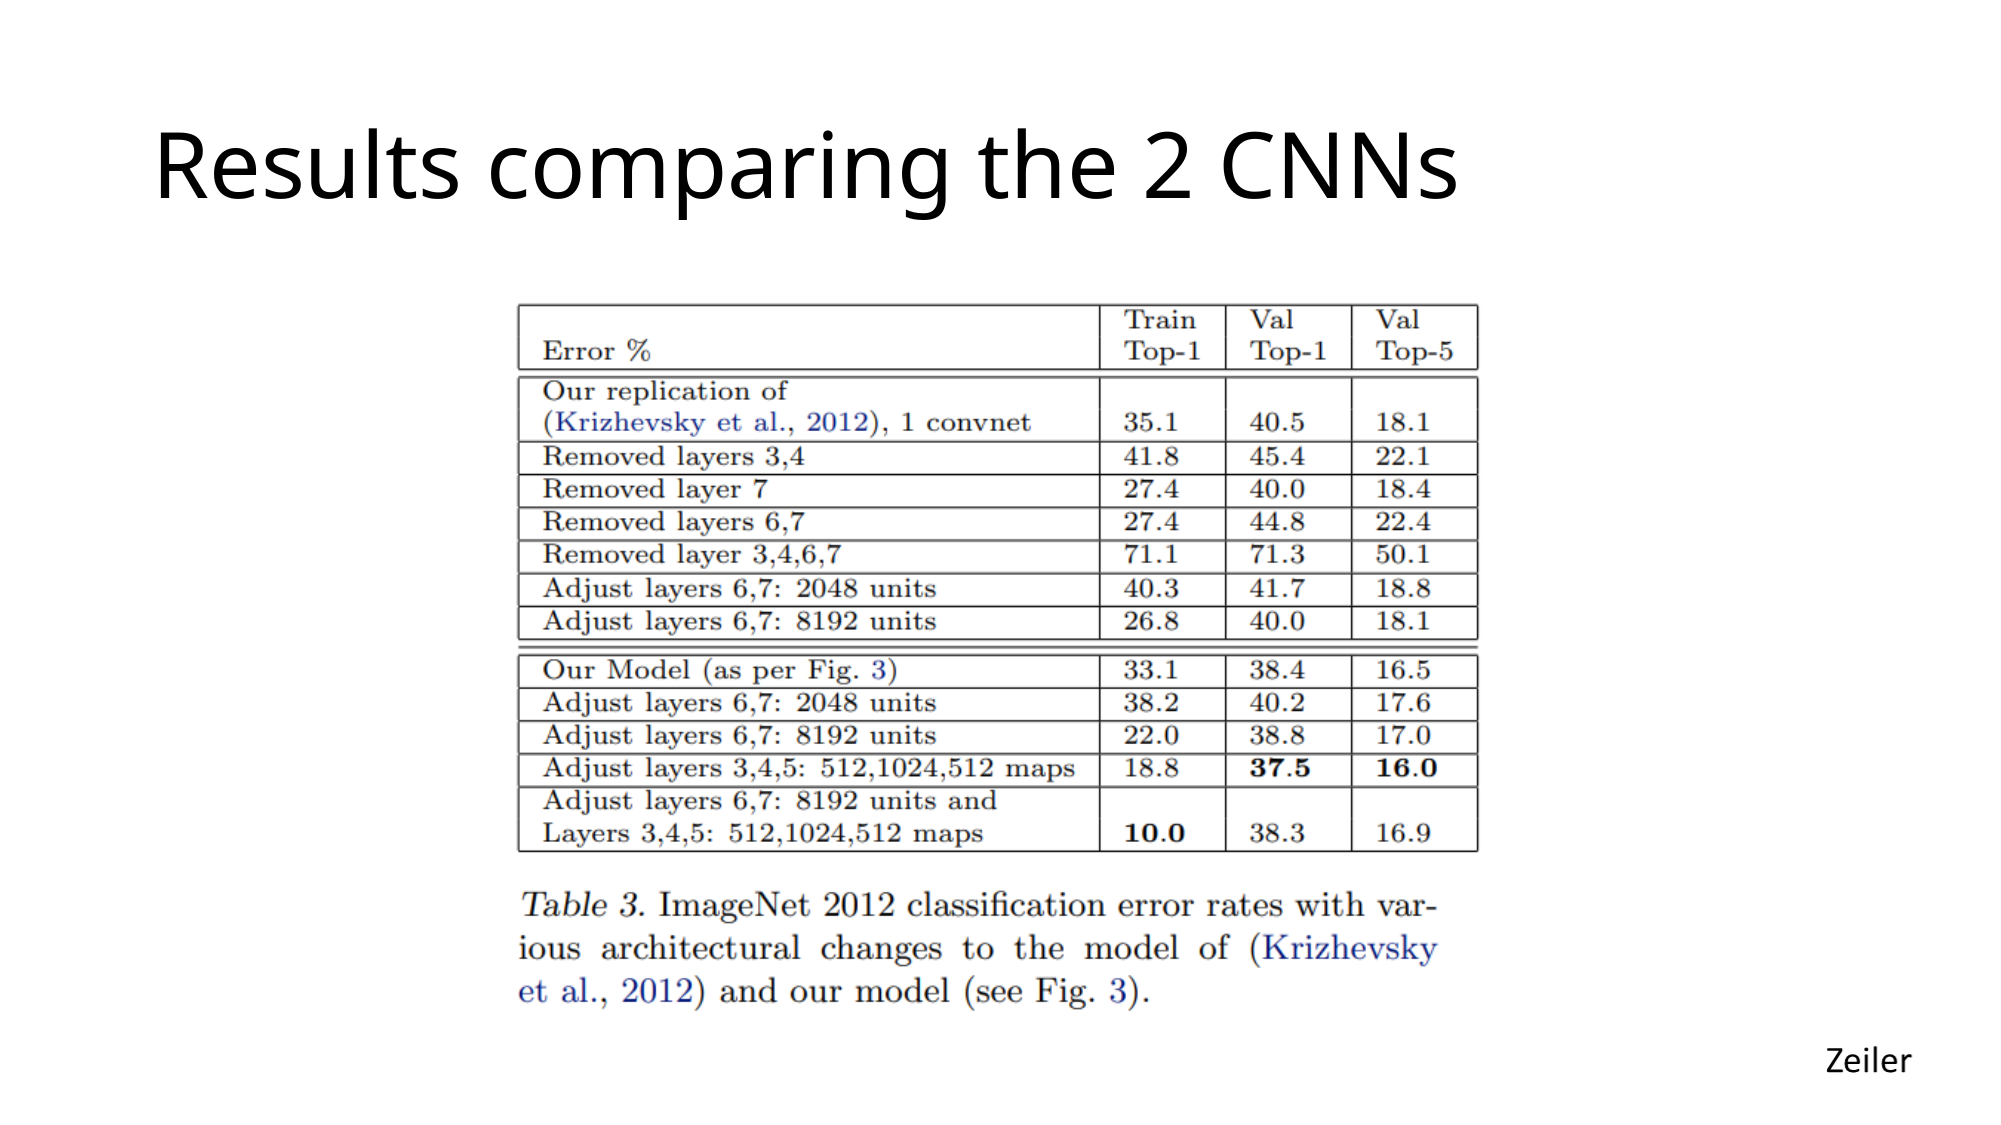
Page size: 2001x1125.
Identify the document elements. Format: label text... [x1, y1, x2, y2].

picture [1802, 1024, 2000, 1107]
title Results comparing the 2 CNNs [137, 59, 1863, 278]
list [514, 299, 1486, 1014]
